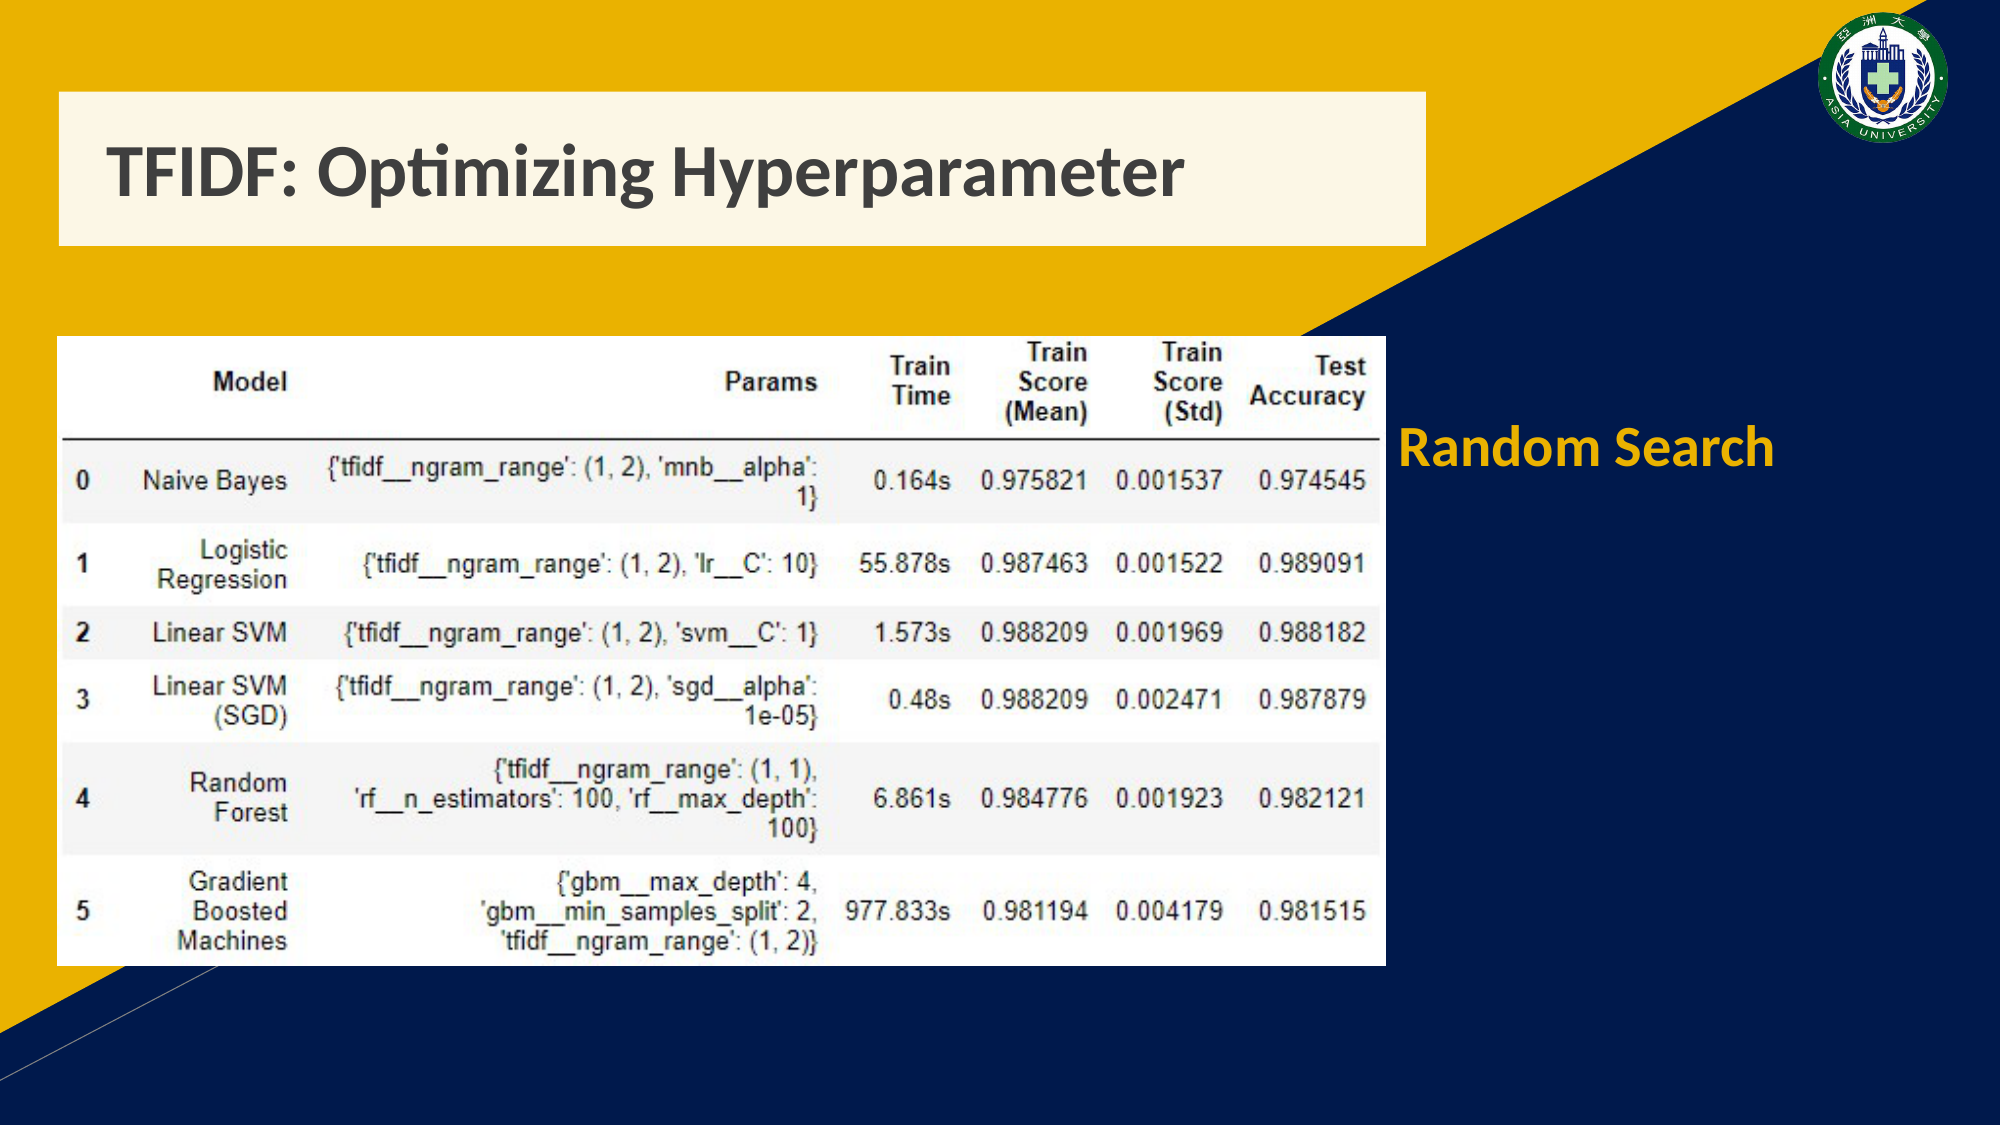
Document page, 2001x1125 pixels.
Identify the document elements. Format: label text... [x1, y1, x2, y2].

picture [57, 336, 1386, 966]
text_box Random Search [1386, 409, 1917, 538]
title TFIDF: Optimizing Hyperparameter [58, 91, 1426, 246]
picture [1816, 10, 1950, 145]
